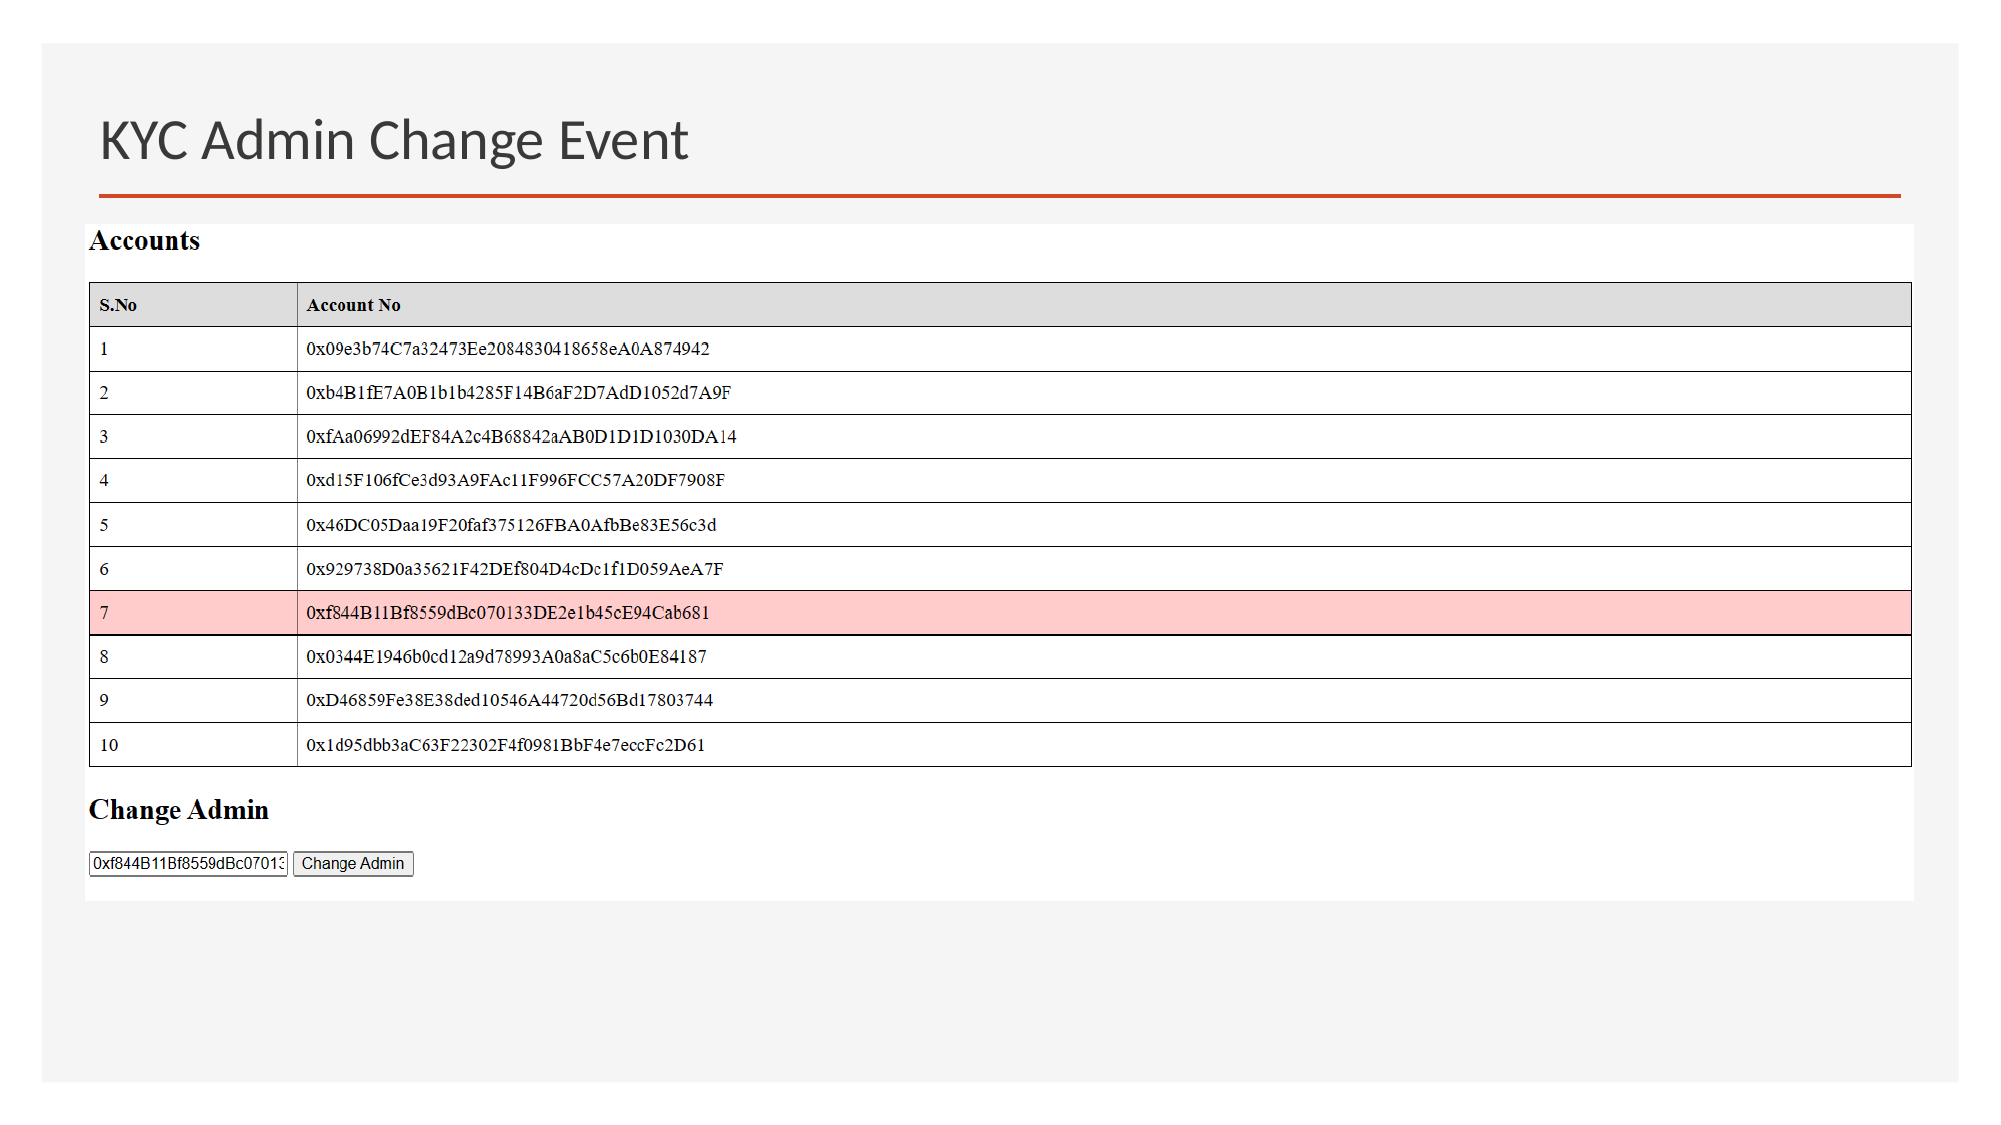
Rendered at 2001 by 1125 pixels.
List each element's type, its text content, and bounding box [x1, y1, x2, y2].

title KYC Admin Change Event [85, 73, 1538, 179]
picture [85, 224, 1914, 901]
